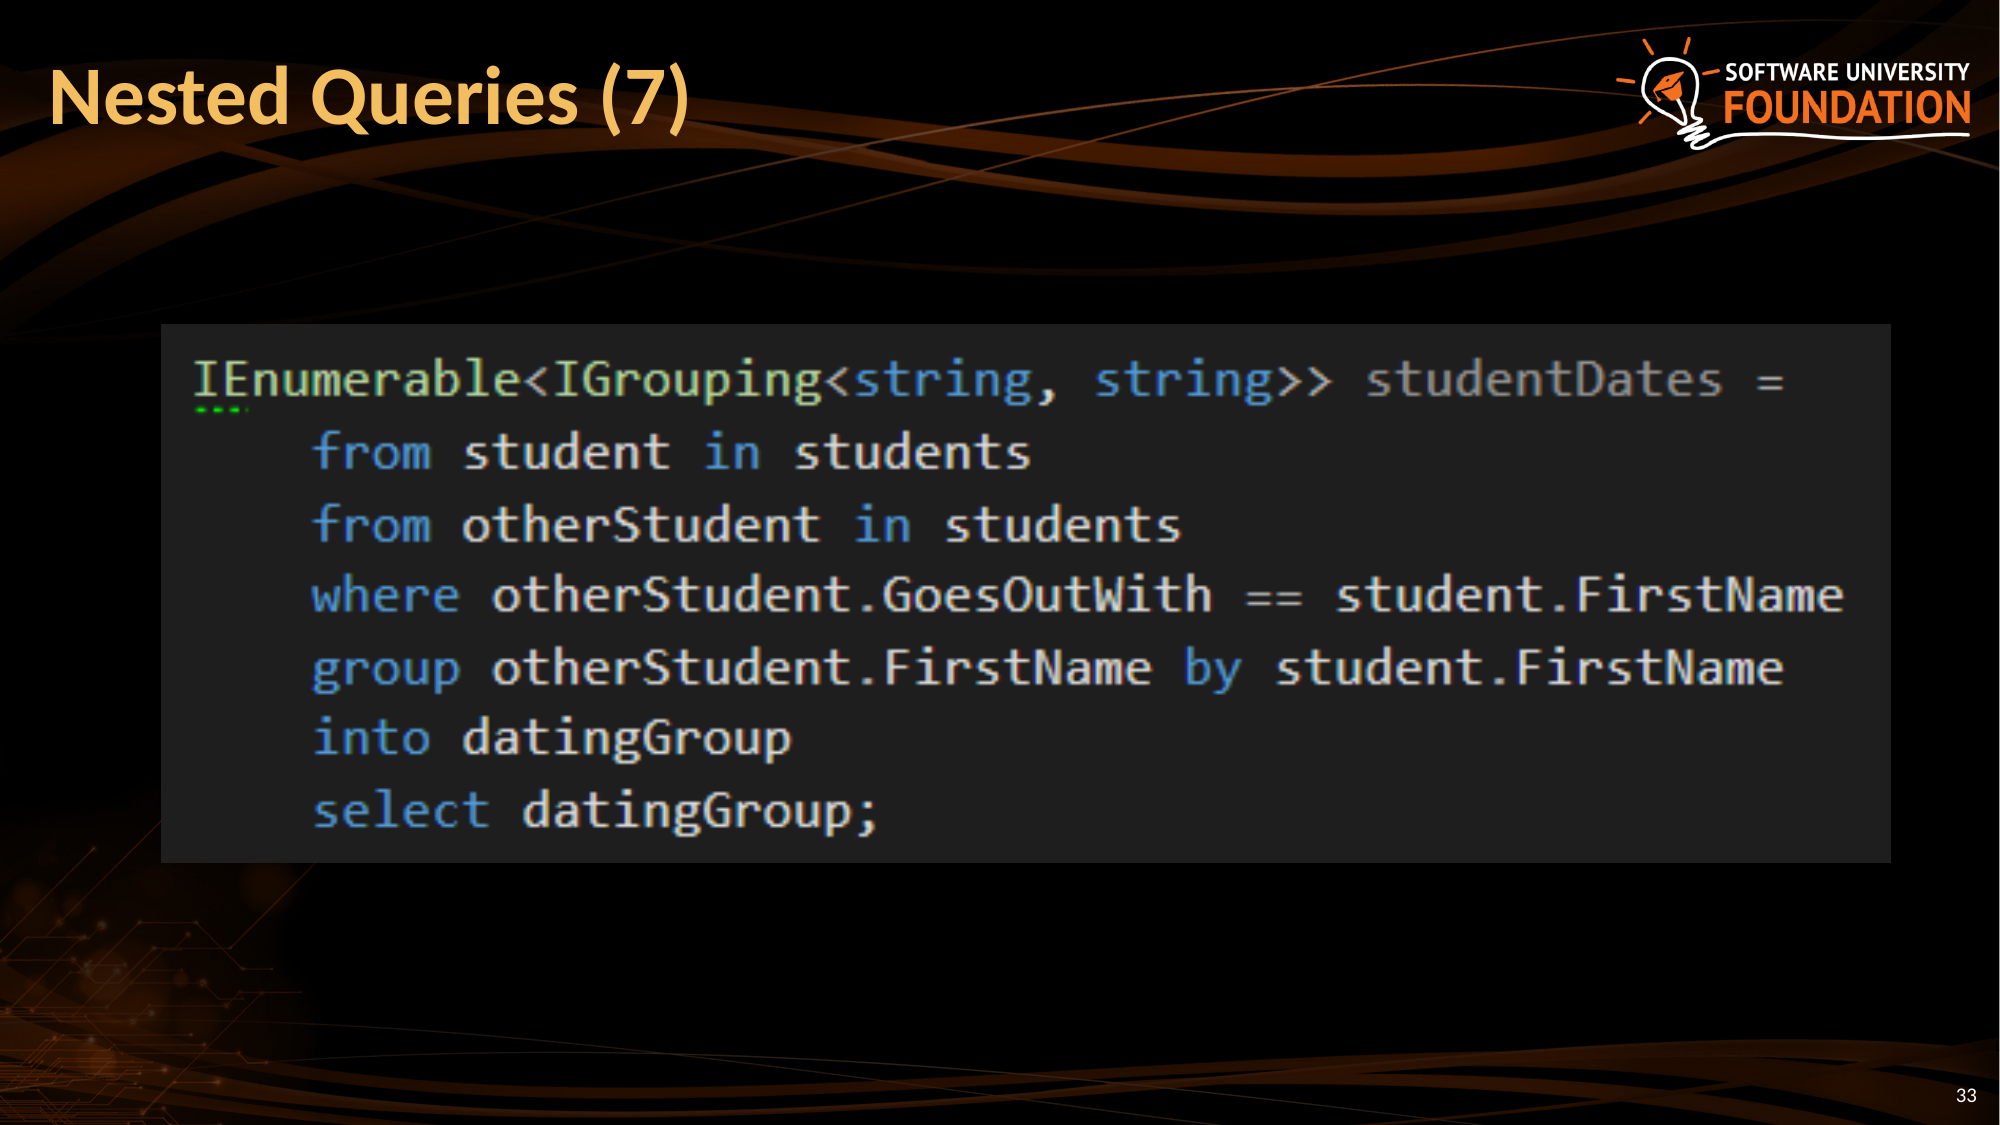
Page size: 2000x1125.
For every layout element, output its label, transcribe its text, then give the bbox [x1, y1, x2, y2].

slide_number 33 [1882, 1074, 1983, 1113]
title Nested Queries (7) [30, 6, 1602, 189]
picture [0, 0, 2000, 1125]
